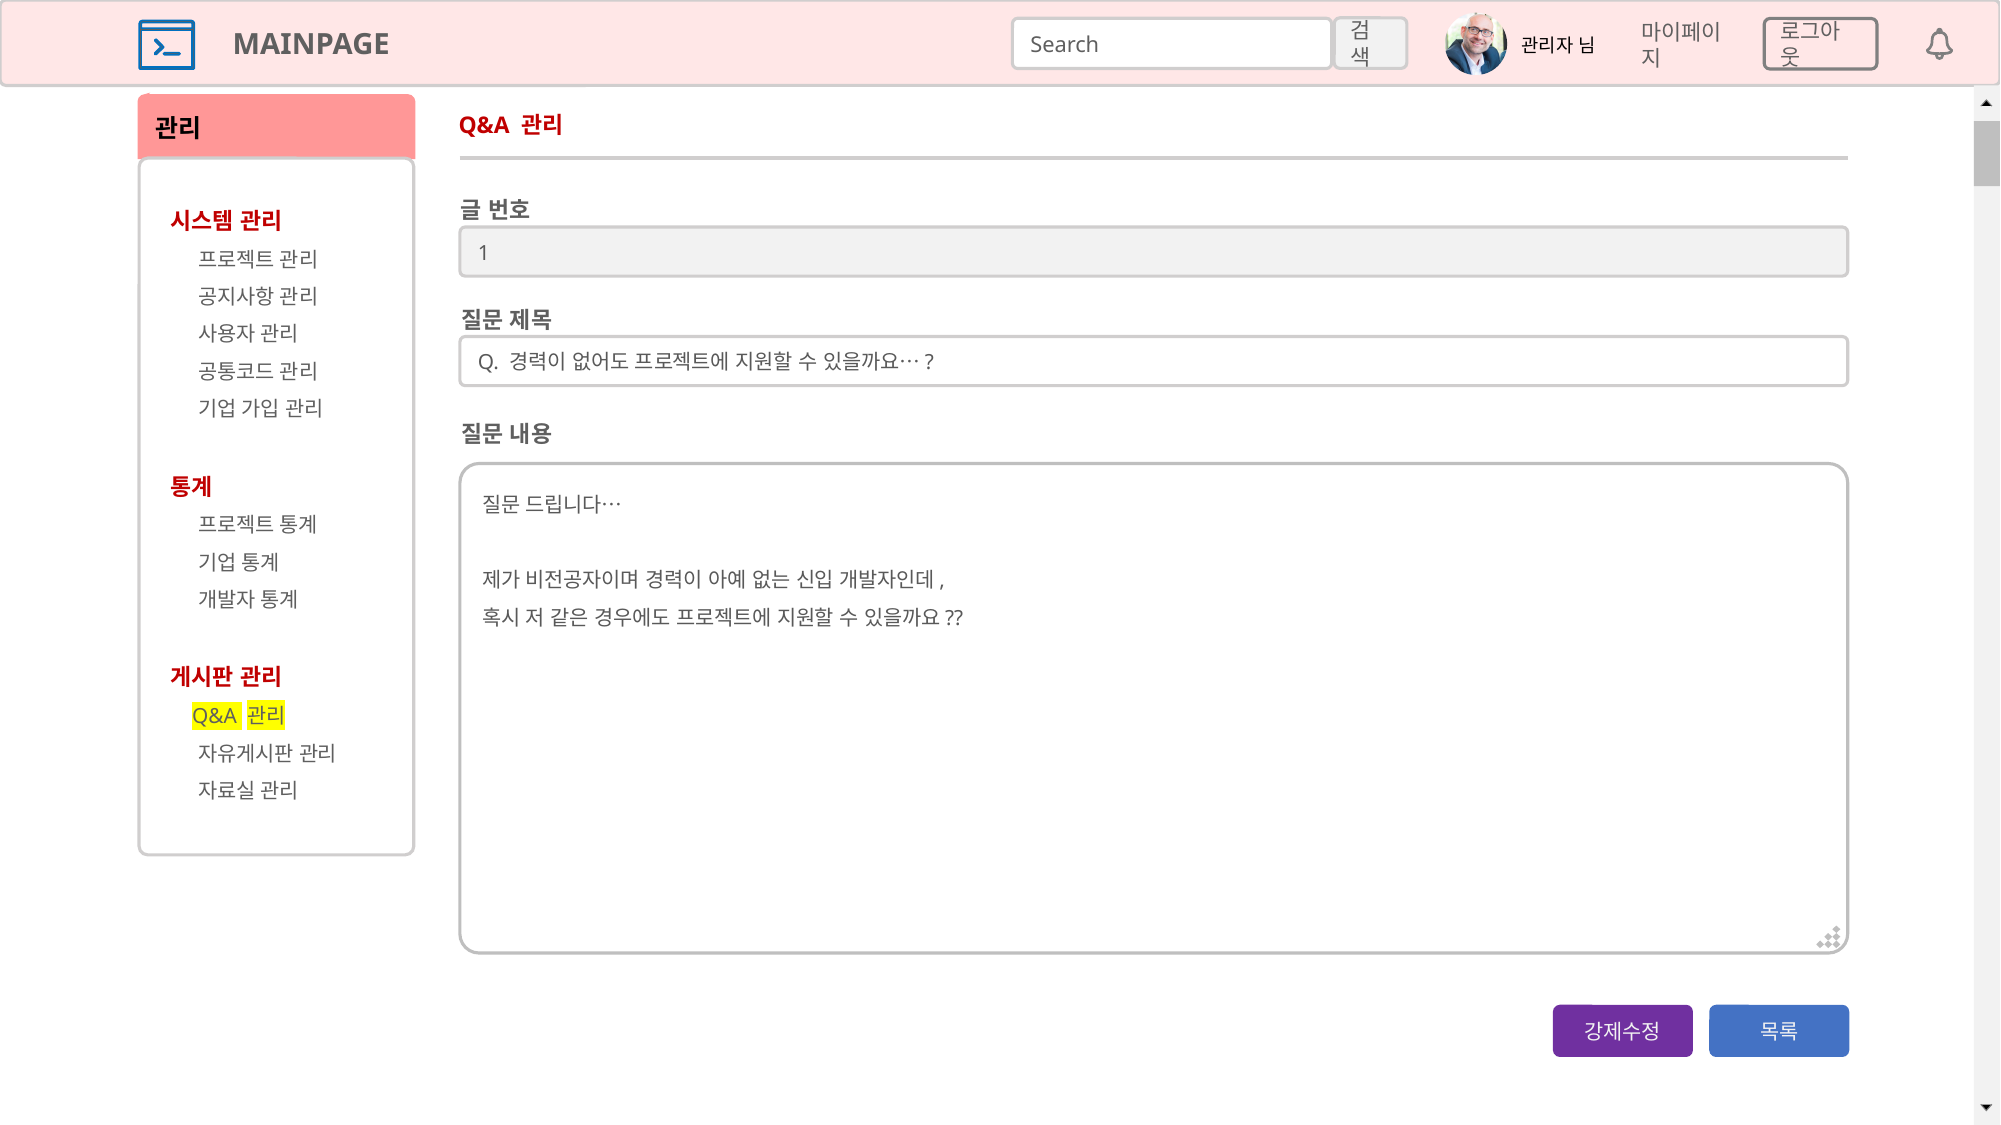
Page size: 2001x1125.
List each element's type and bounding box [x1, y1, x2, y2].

text_box [459, 188, 1848, 277]
text_box [137, 93, 415, 856]
text_box [461, 412, 553, 448]
text_box [459, 463, 1848, 954]
text_box [1553, 1005, 1693, 1057]
text_box [1709, 1005, 1849, 1057]
text_box [443, 102, 704, 146]
text_box [0, 0, 2000, 1125]
picture [1444, 12, 1508, 75]
text_box [459, 298, 1848, 386]
